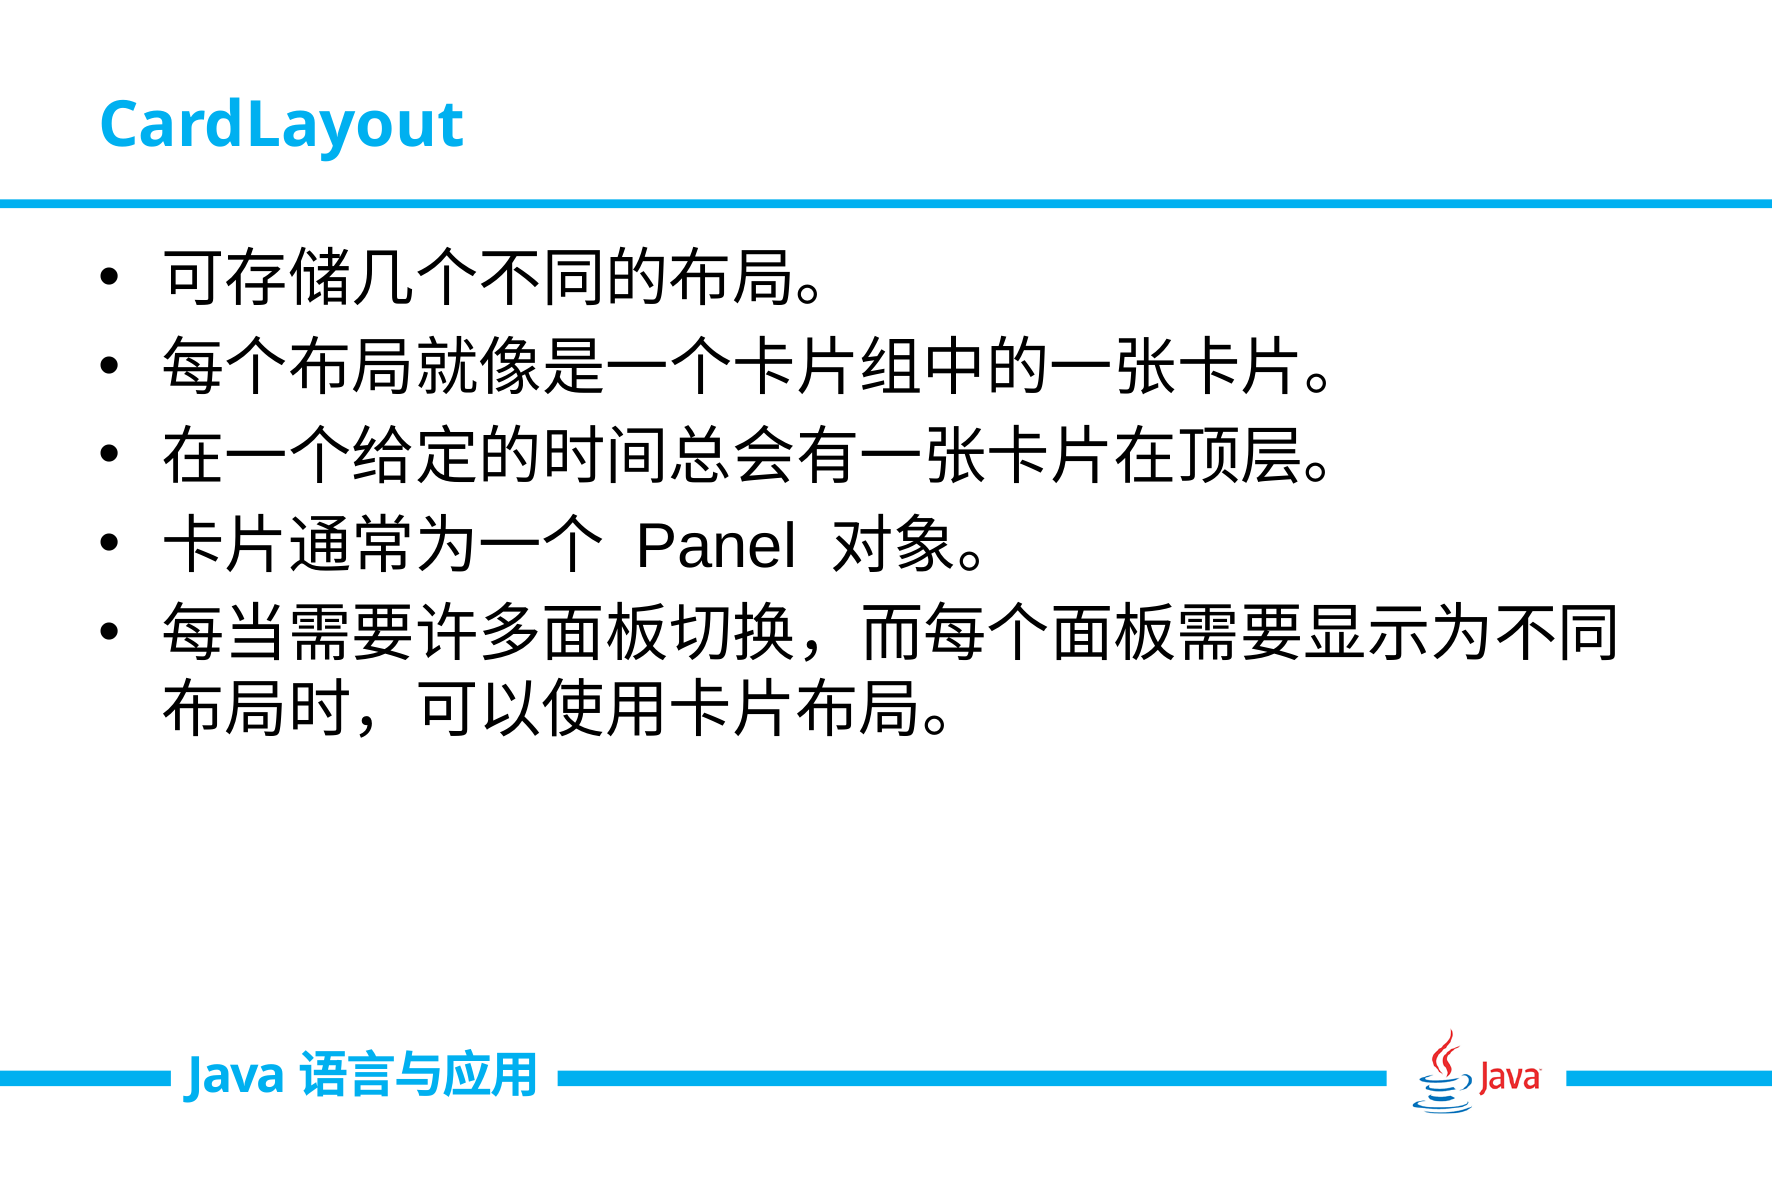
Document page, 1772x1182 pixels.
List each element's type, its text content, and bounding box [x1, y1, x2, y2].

title CardLayout [80, 73, 1677, 168]
picture [1386, 1019, 1567, 1117]
list 可存储几个不同的布局。 每个布局就像是一个卡片组中的一张卡片。 在一个给定的时间总会有一张卡片在顶层。 卡片通常为一个 Panel 对象。 每当需要许多面板切换，而每个面板需要显示为不同布局时，可以使用卡片布局。 [80, 228, 1677, 1009]
